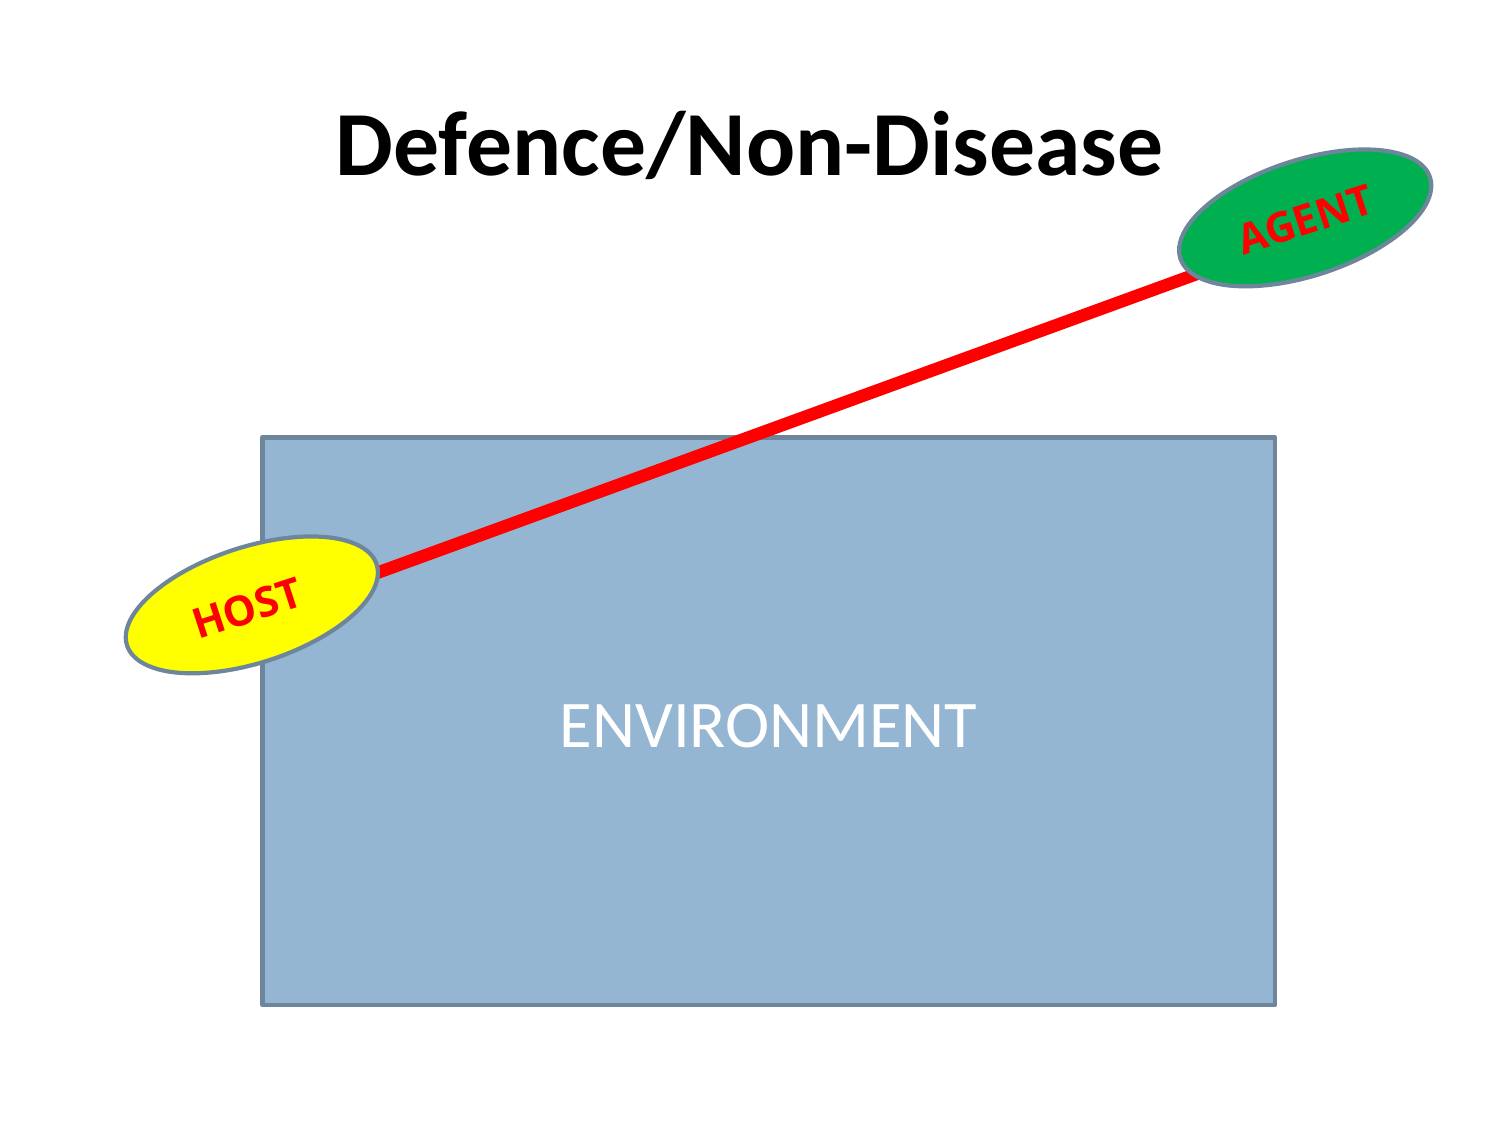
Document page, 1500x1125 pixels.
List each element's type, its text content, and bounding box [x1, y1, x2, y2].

list ENVIRONMENT [260, 435, 1277, 1007]
text_box AGENT [1177, 147, 1434, 288]
title Defence/Non-Disease [75, 45, 1425, 233]
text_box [199, 249, 1263, 638]
text_box HOST [123, 563, 308, 676]
